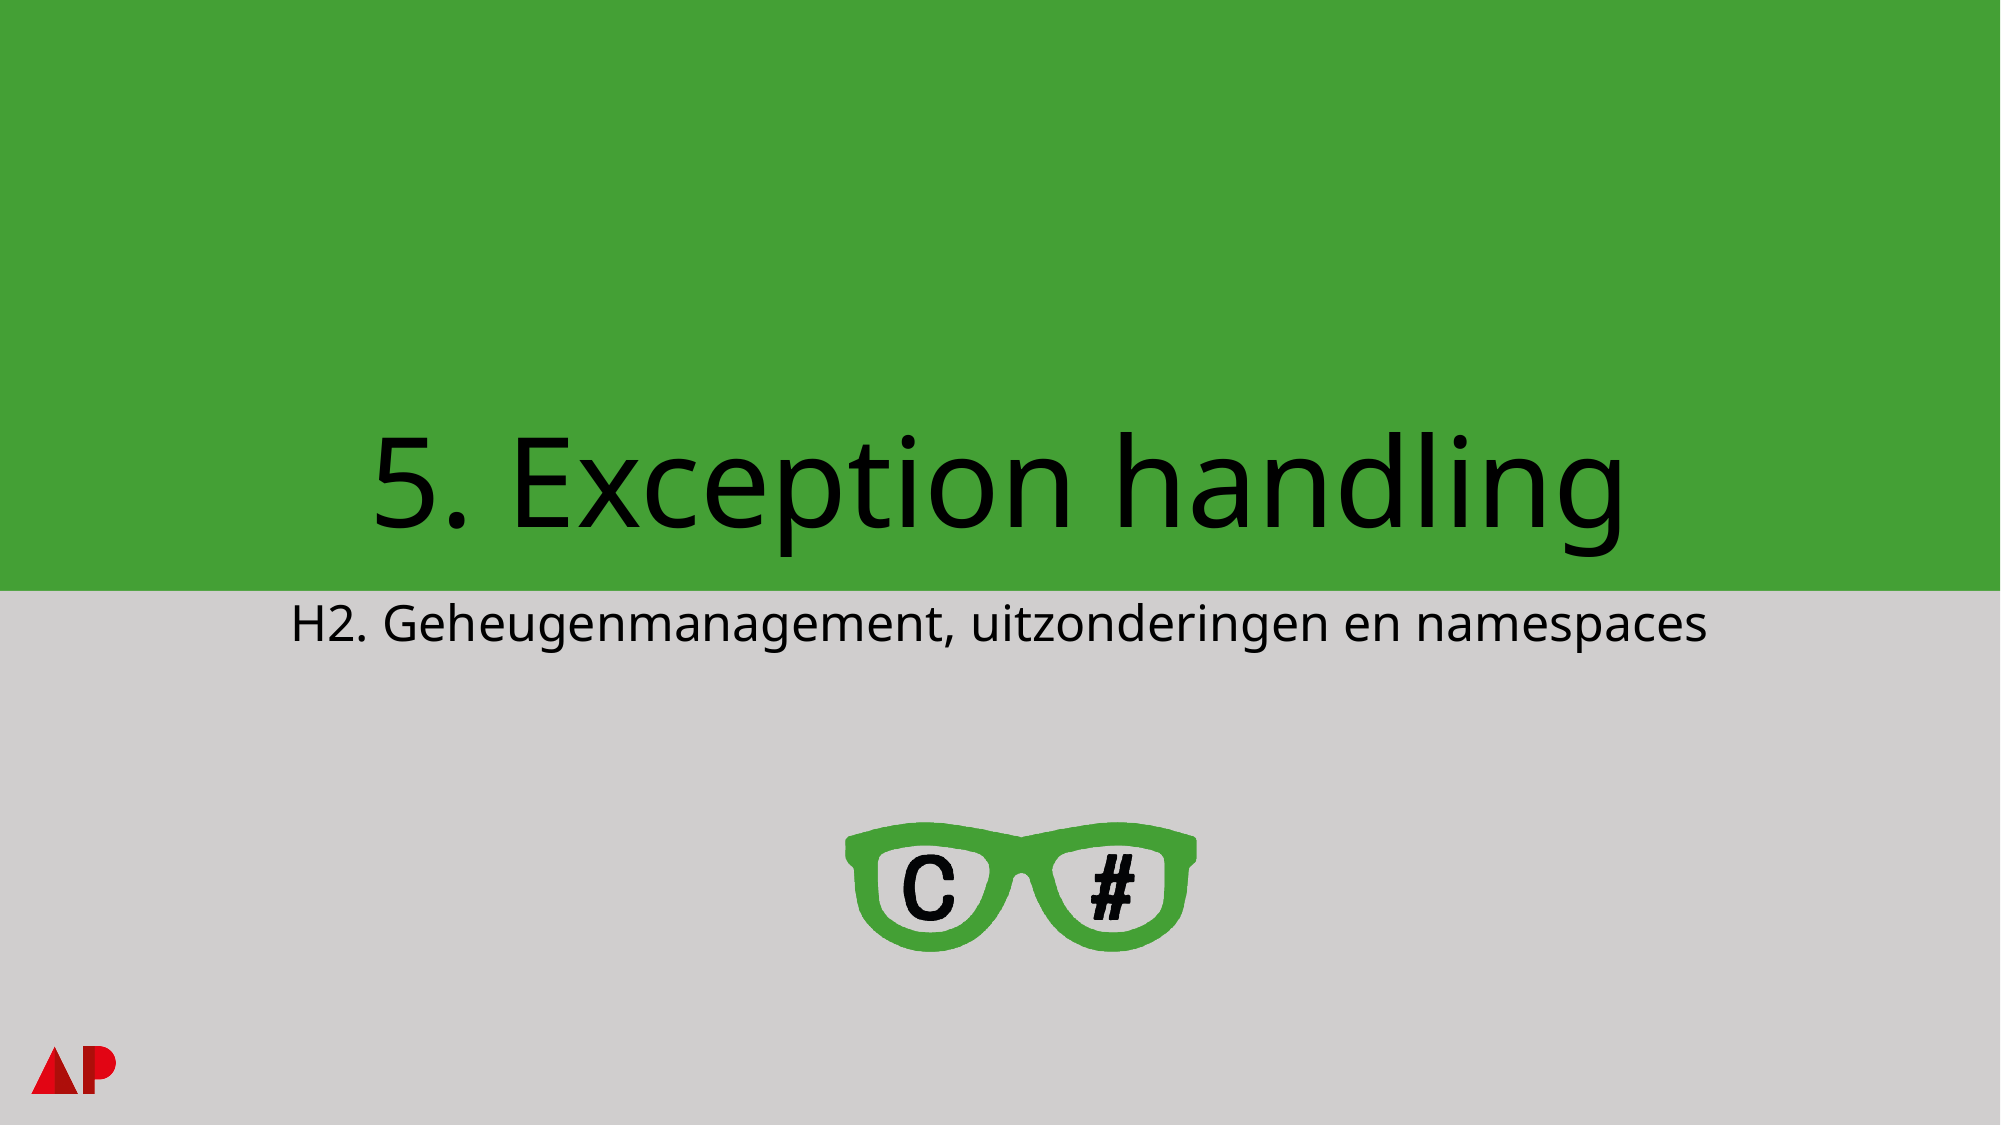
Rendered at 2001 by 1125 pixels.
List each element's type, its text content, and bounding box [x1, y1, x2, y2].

subtitle H2. Geheugenmanagement, uitzonderingen en namespaces [249, 590, 1750, 863]
picture [31, 1046, 116, 1094]
title 5. Exception handling [249, 170, 1750, 563]
picture [808, 863, 1224, 1003]
